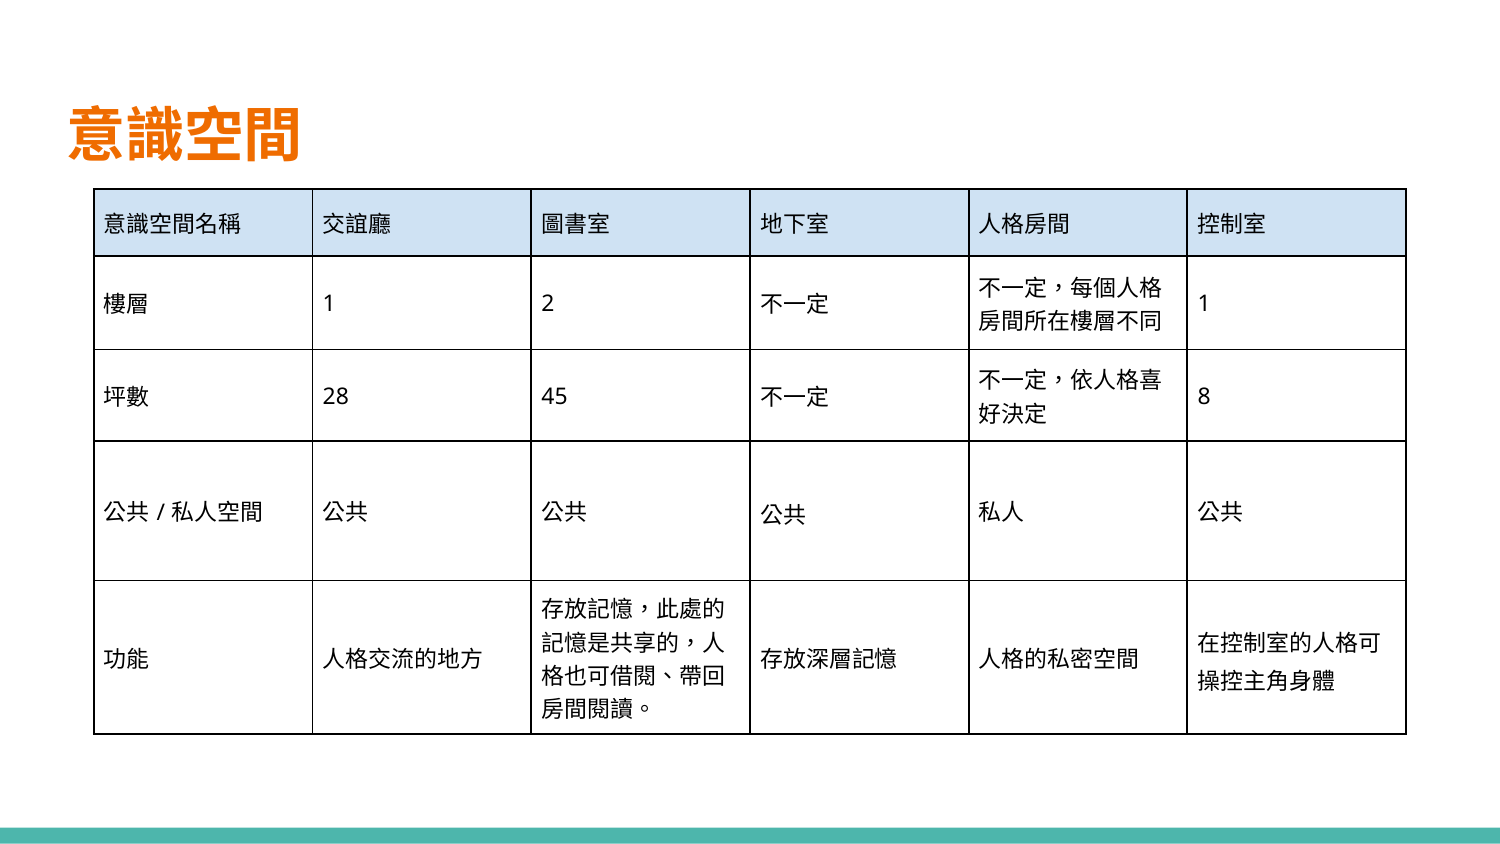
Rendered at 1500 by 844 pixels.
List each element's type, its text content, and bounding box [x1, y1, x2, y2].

table_cell 存放記憶，此處的記憶是共享的，人格也可借閱、帶回房間閱讀。 [532, 581, 749, 733]
table_cell 1 [313, 257, 530, 349]
table_cell 樓層 [95, 257, 312, 349]
table_cell 28 [313, 350, 530, 440]
table_header 控制室 [1188, 190, 1405, 255]
table_cell 私人 [970, 442, 1186, 580]
table_cell 公共 [532, 442, 749, 580]
table_cell 不一定 [751, 350, 968, 440]
table_cell 8 [1188, 350, 1405, 440]
table_cell 不一定，每個人格房間所在樓層不同 [970, 257, 1186, 349]
table_cell 1 [1188, 257, 1405, 349]
table_header 地下室 [751, 190, 968, 255]
table_header 圖書室 [532, 190, 749, 255]
table_cell 公共 [313, 442, 530, 580]
table_cell 2 [532, 257, 749, 349]
table_cell 坪數 [95, 350, 312, 440]
table_cell 公共 [1188, 442, 1405, 580]
table_cell 45 [532, 350, 749, 440]
table_header 意識空間名稱 [95, 190, 312, 255]
table_cell 人格的私密空間 [970, 581, 1186, 733]
table_cell 不一定，依人格喜好決定 [970, 350, 1186, 440]
table_cell 公共 [751, 442, 968, 580]
table_cell 存放深層記憶 [751, 581, 968, 733]
table_cell 在控制室的人格可操控主角身體 [1188, 581, 1405, 733]
table_cell 人格交流的地方 [313, 581, 530, 733]
table_header 人格房間 [970, 190, 1186, 255]
table_header 交誼廳 [313, 190, 530, 255]
table_cell 不一定 [751, 257, 968, 349]
table_cell 公共/私人空間 [95, 442, 312, 580]
table_cell 功能 [95, 581, 312, 733]
title 意識空間 [51, 72, 1449, 189]
